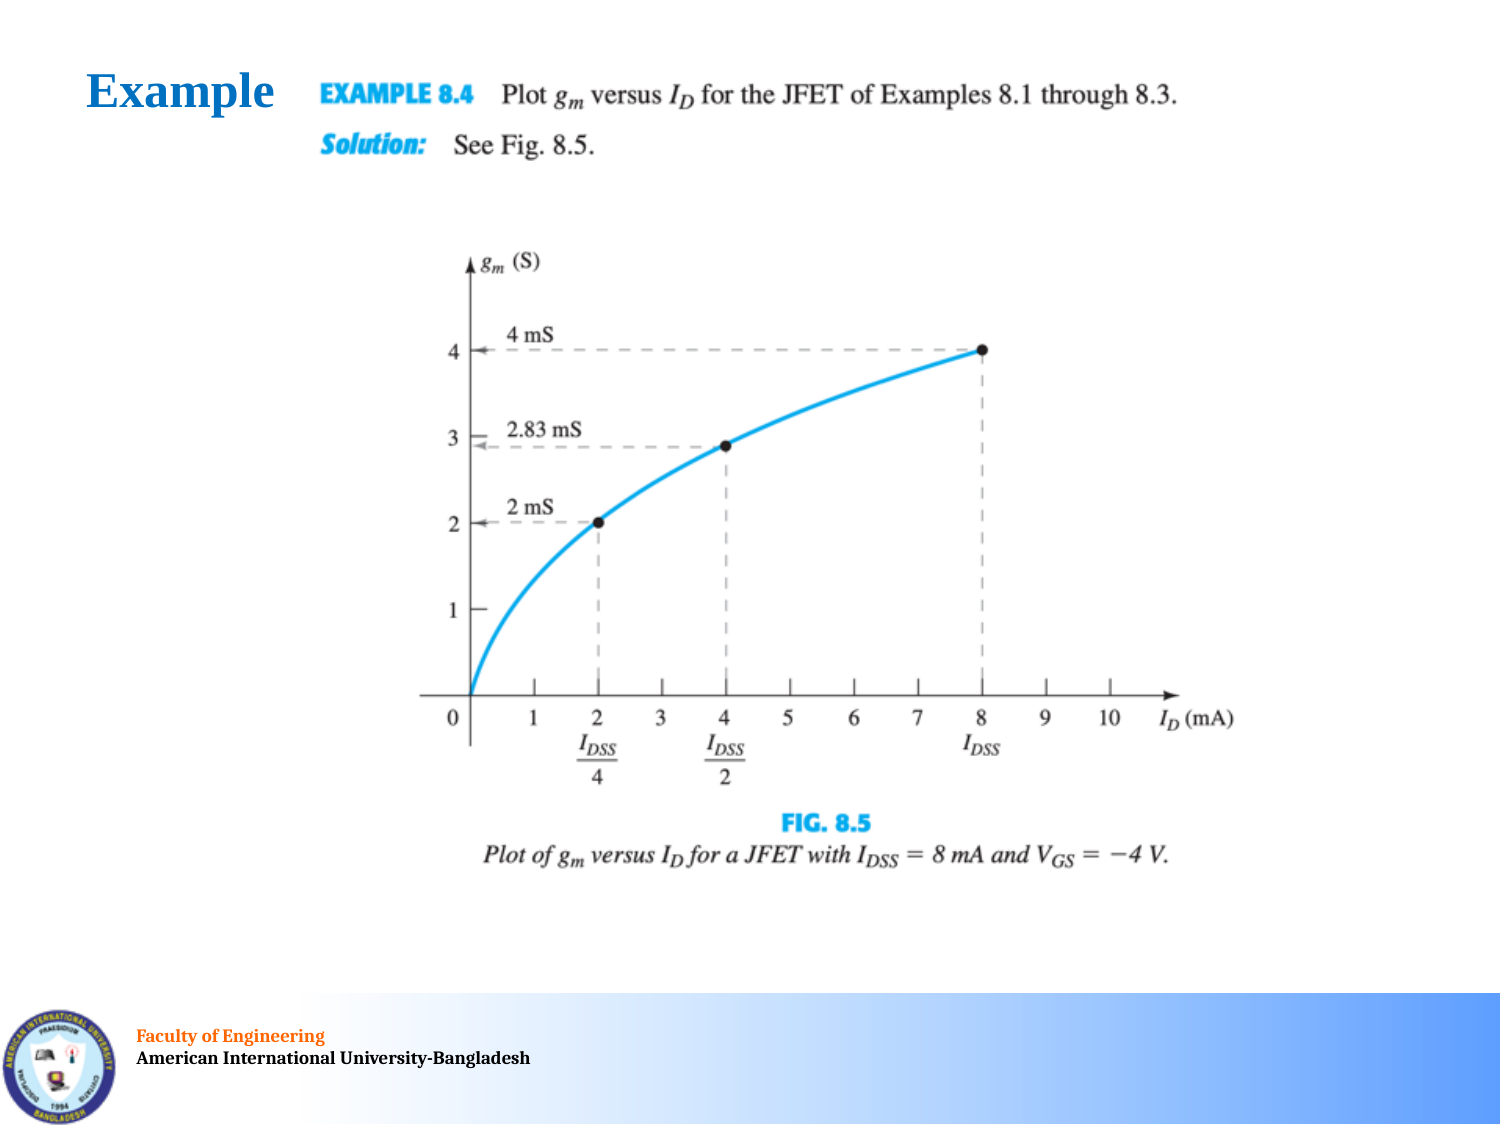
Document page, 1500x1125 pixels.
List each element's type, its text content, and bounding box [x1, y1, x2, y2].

title Example [62, 36, 1281, 138]
picture [312, 77, 1351, 875]
picture [0, 1007, 119, 1125]
